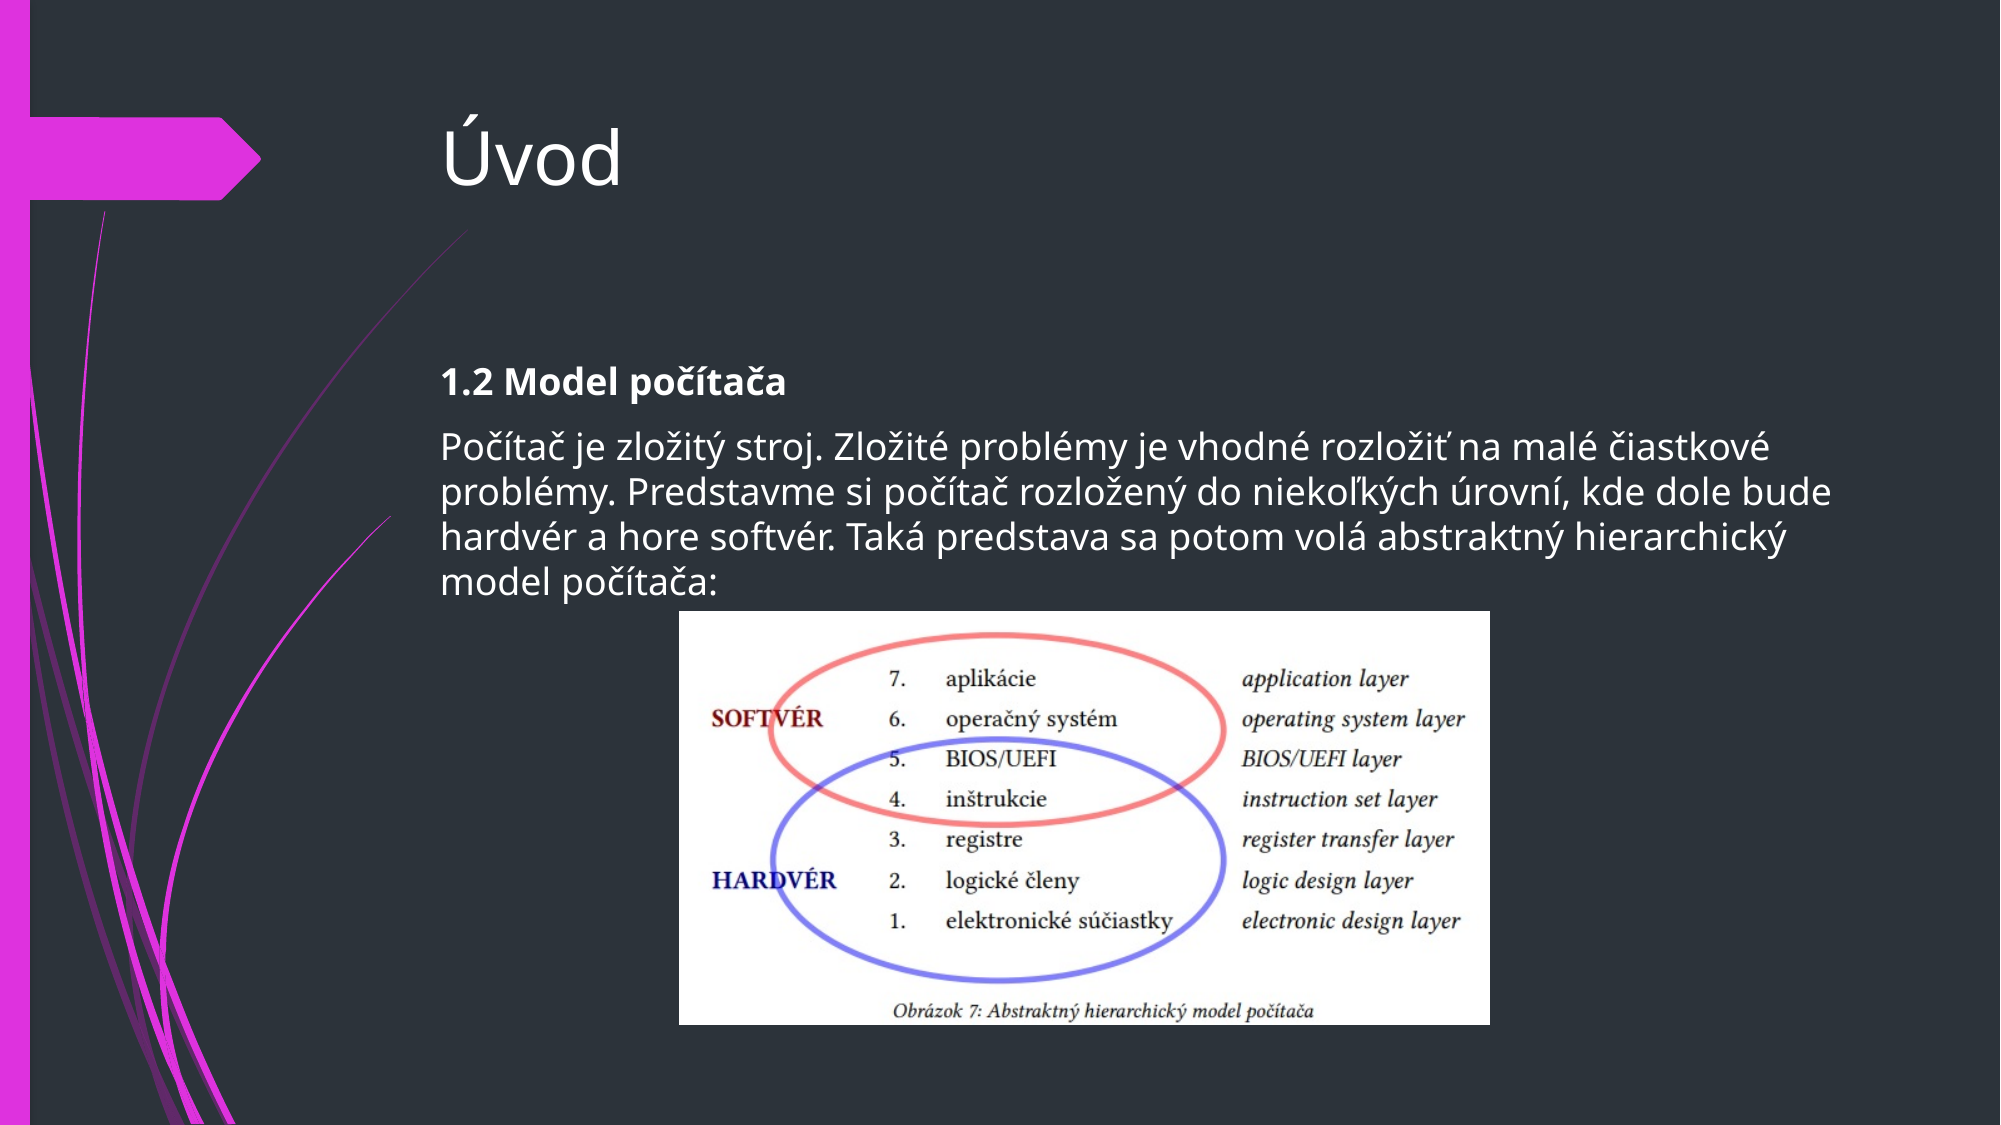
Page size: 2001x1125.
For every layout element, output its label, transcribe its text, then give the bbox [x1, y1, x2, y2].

title Úvod [425, 102, 1888, 313]
picture [679, 611, 1490, 1025]
list 1.2 Model počítača Počítač je zložitý stroj. Zložité problémy je vhodné rozložiť na malé čiastkové problémy. Predstavme si počítač rozložený do niekoľkých úrovní, kde dole bude hardvér a hore softvér. Taká predstava sa potom volá abstraktný hierarchický model počítača: [424, 350, 1888, 970]
